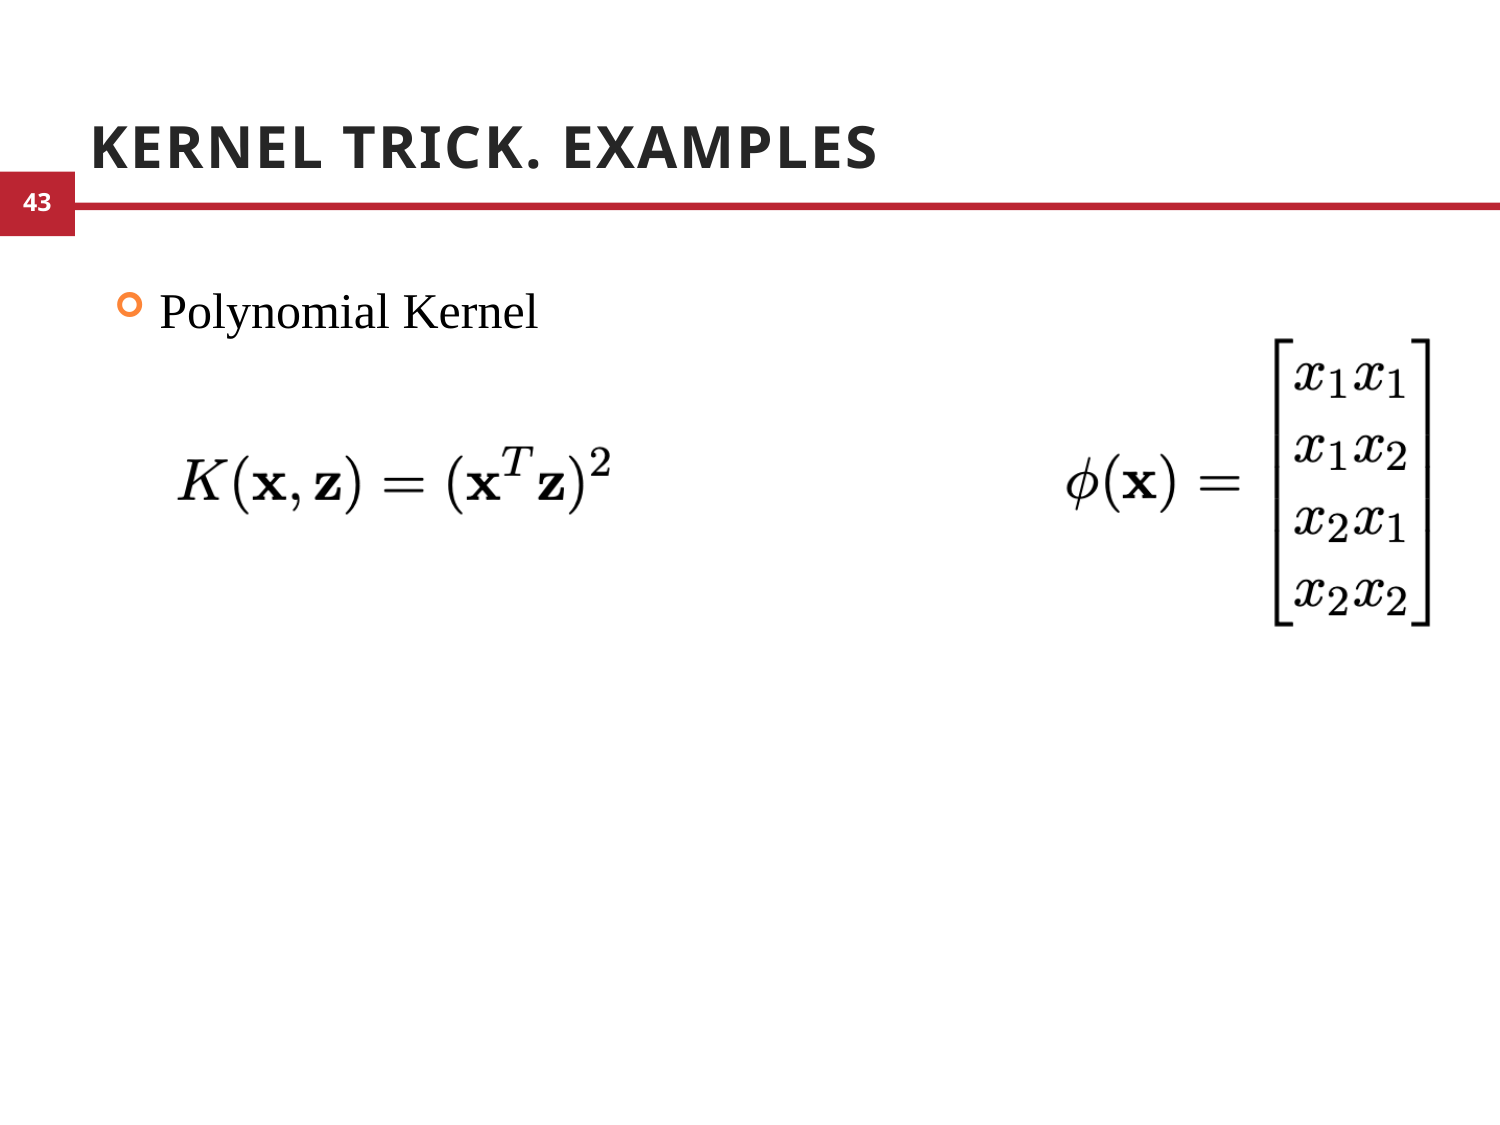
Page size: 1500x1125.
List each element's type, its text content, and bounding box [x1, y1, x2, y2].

text_box Polynomial Kernel [112, 264, 1450, 339]
picture [136, 386, 637, 551]
title Kernel Trick. Examples [87, 0, 1500, 181]
picture [1054, 307, 1451, 655]
